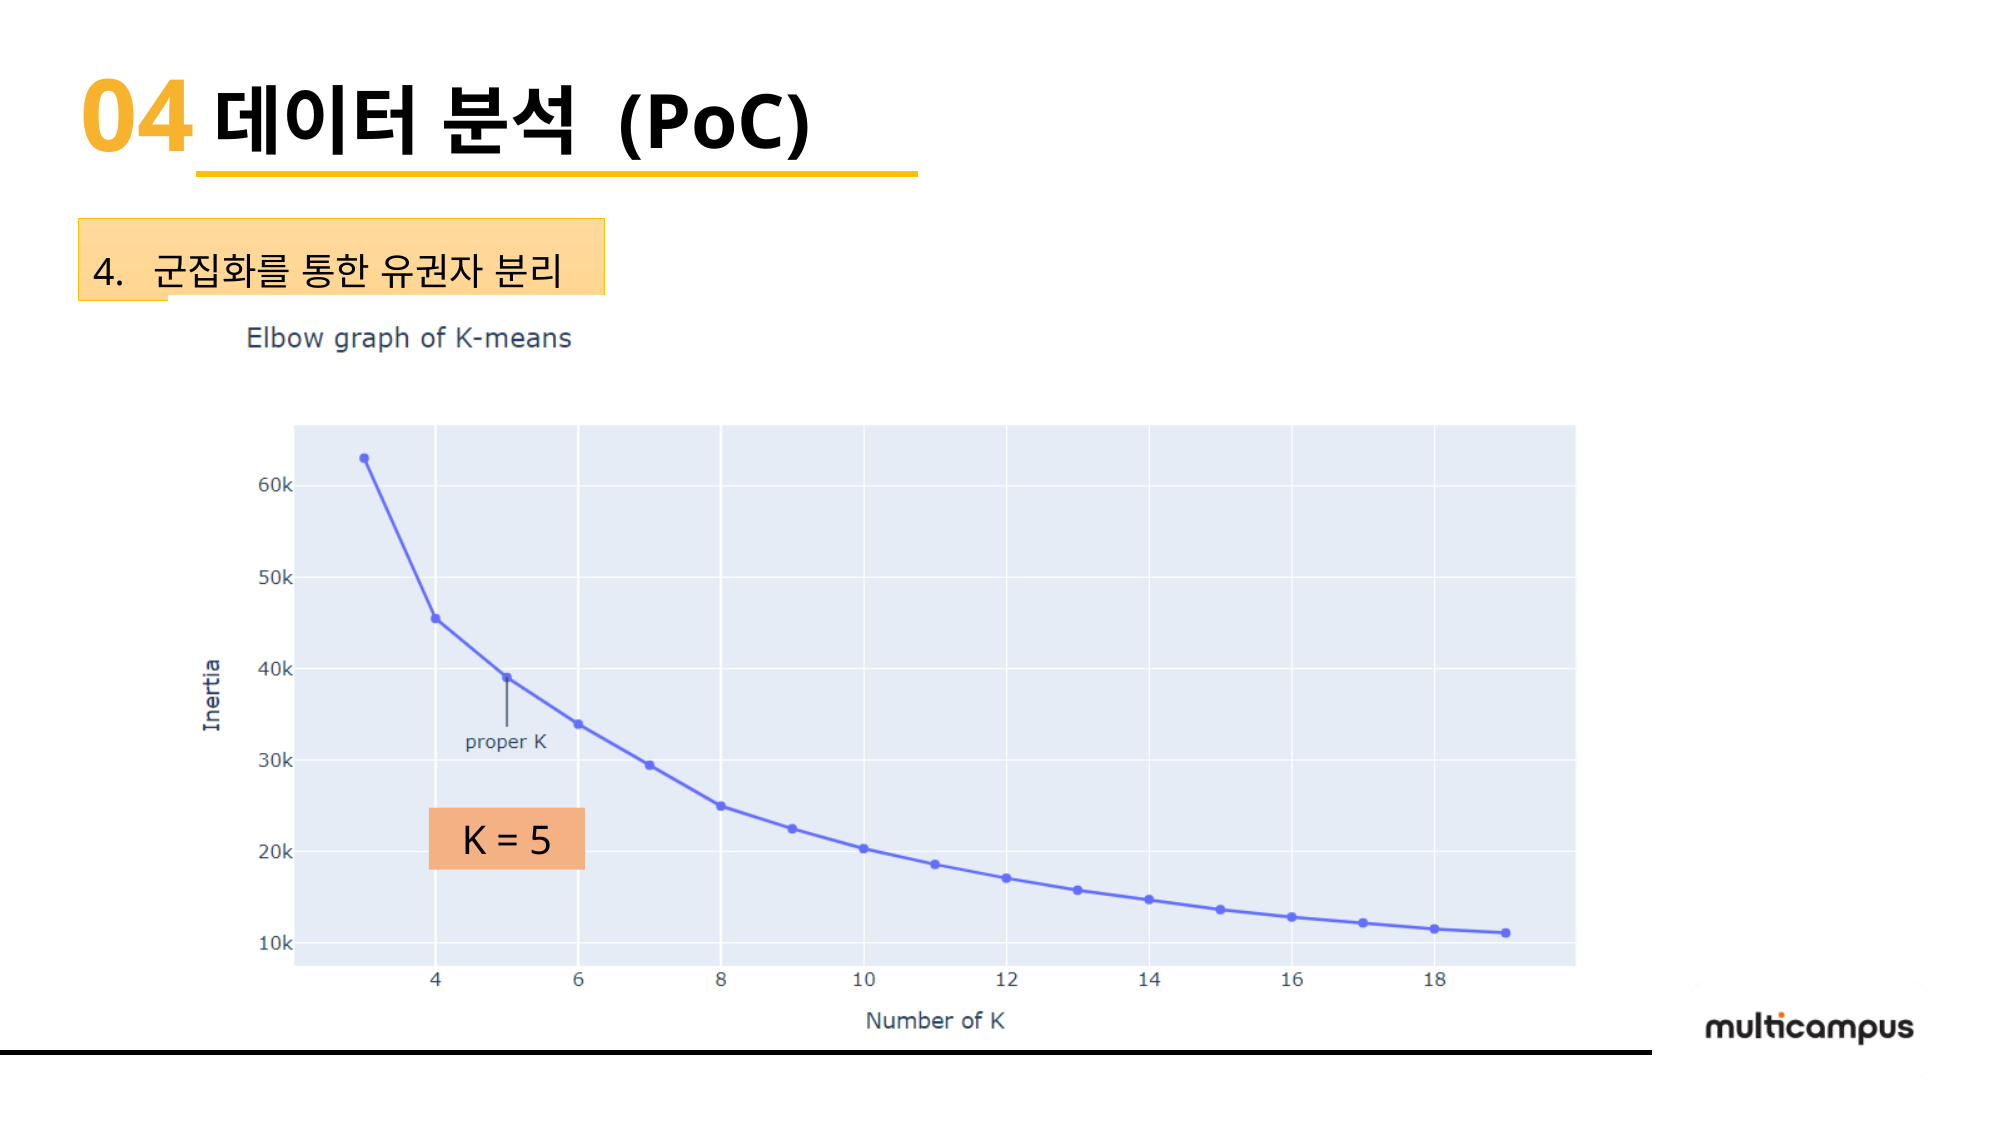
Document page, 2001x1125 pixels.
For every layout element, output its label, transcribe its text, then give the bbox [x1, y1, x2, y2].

picture [1689, 982, 1929, 1079]
picture [168, 295, 1608, 1050]
text_box 04 [79, 51, 195, 172]
text_box 데이터 분석 (PoC) [195, 56, 1281, 173]
text_box 4. 군집화를 통한 유권자 분리 [78, 218, 605, 301]
